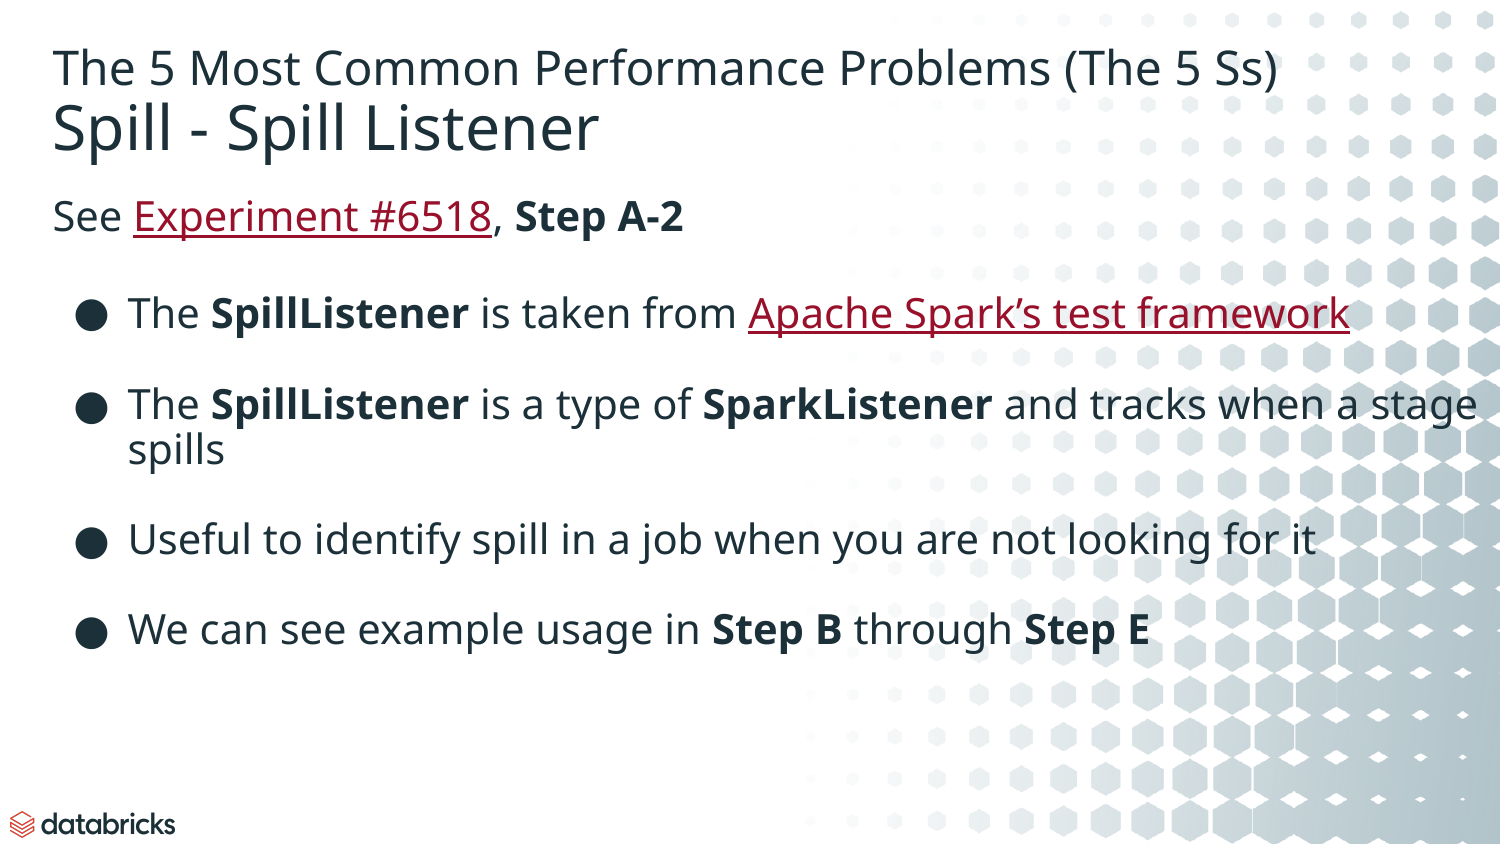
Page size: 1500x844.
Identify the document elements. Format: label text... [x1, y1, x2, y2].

picture [10, 811, 175, 838]
list See Experiment #6518, Step A-2 The SpillListener is taken from Apache Spark’s test framework The SpillListener is a type of SparkListener and tracks when a stage spills Useful to identify spill in a job when you are not looking for it We can see example usage in Step B through Step E [52, 185, 1500, 813]
title The 5 Most Common Performance Problems (The 5 Ss) [0, 37, 1500, 113]
subtitle Spill - Spill Listener [0, 113, 1500, 163]
